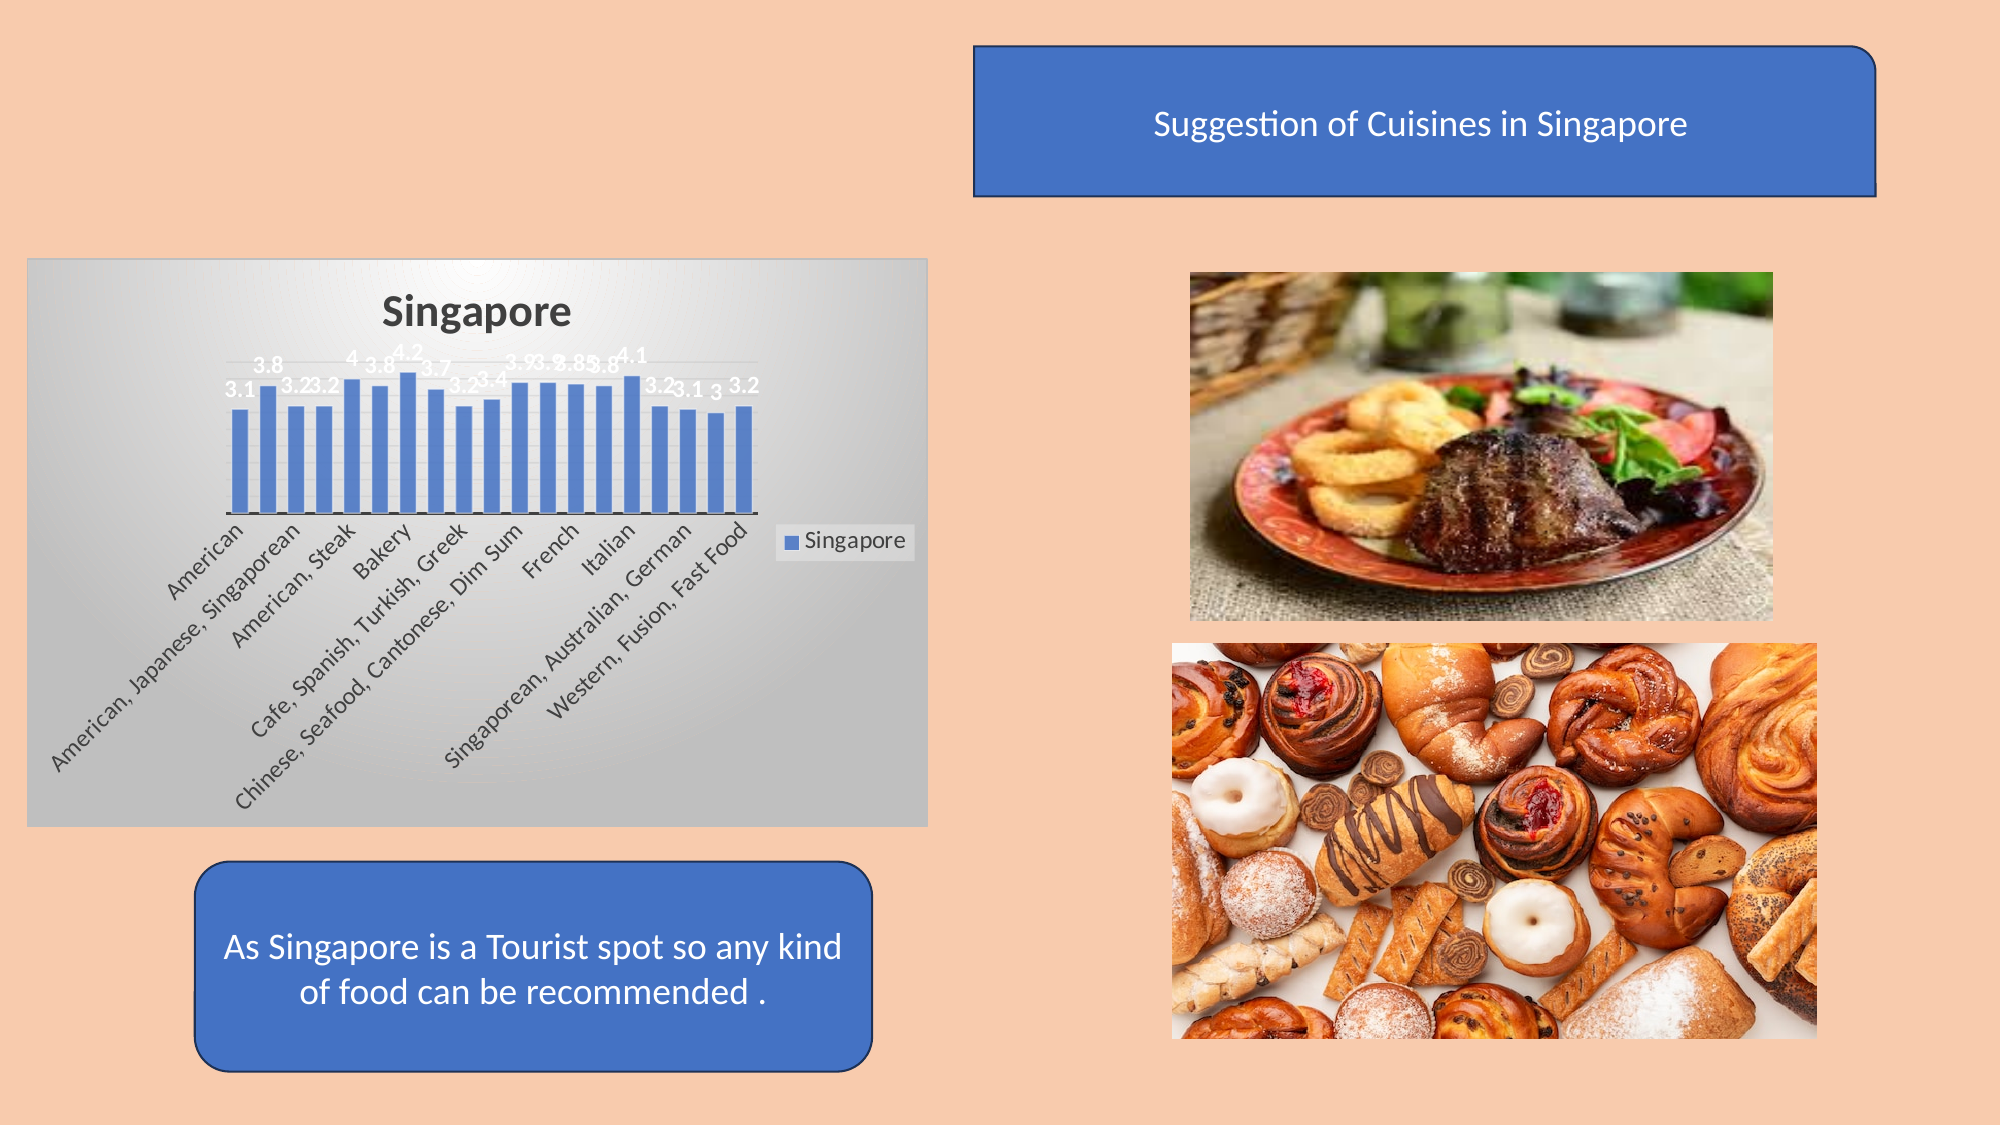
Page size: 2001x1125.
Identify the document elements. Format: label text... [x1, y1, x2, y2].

chart [26, 258, 928, 828]
picture [1172, 643, 1817, 1039]
text_box Suggestion of Cuisines in Singapore [973, 45, 1877, 198]
text_box As Singapore is a Tourist spot so any kind of food can be recommended . [193, 860, 874, 1073]
picture [1190, 272, 1773, 621]
